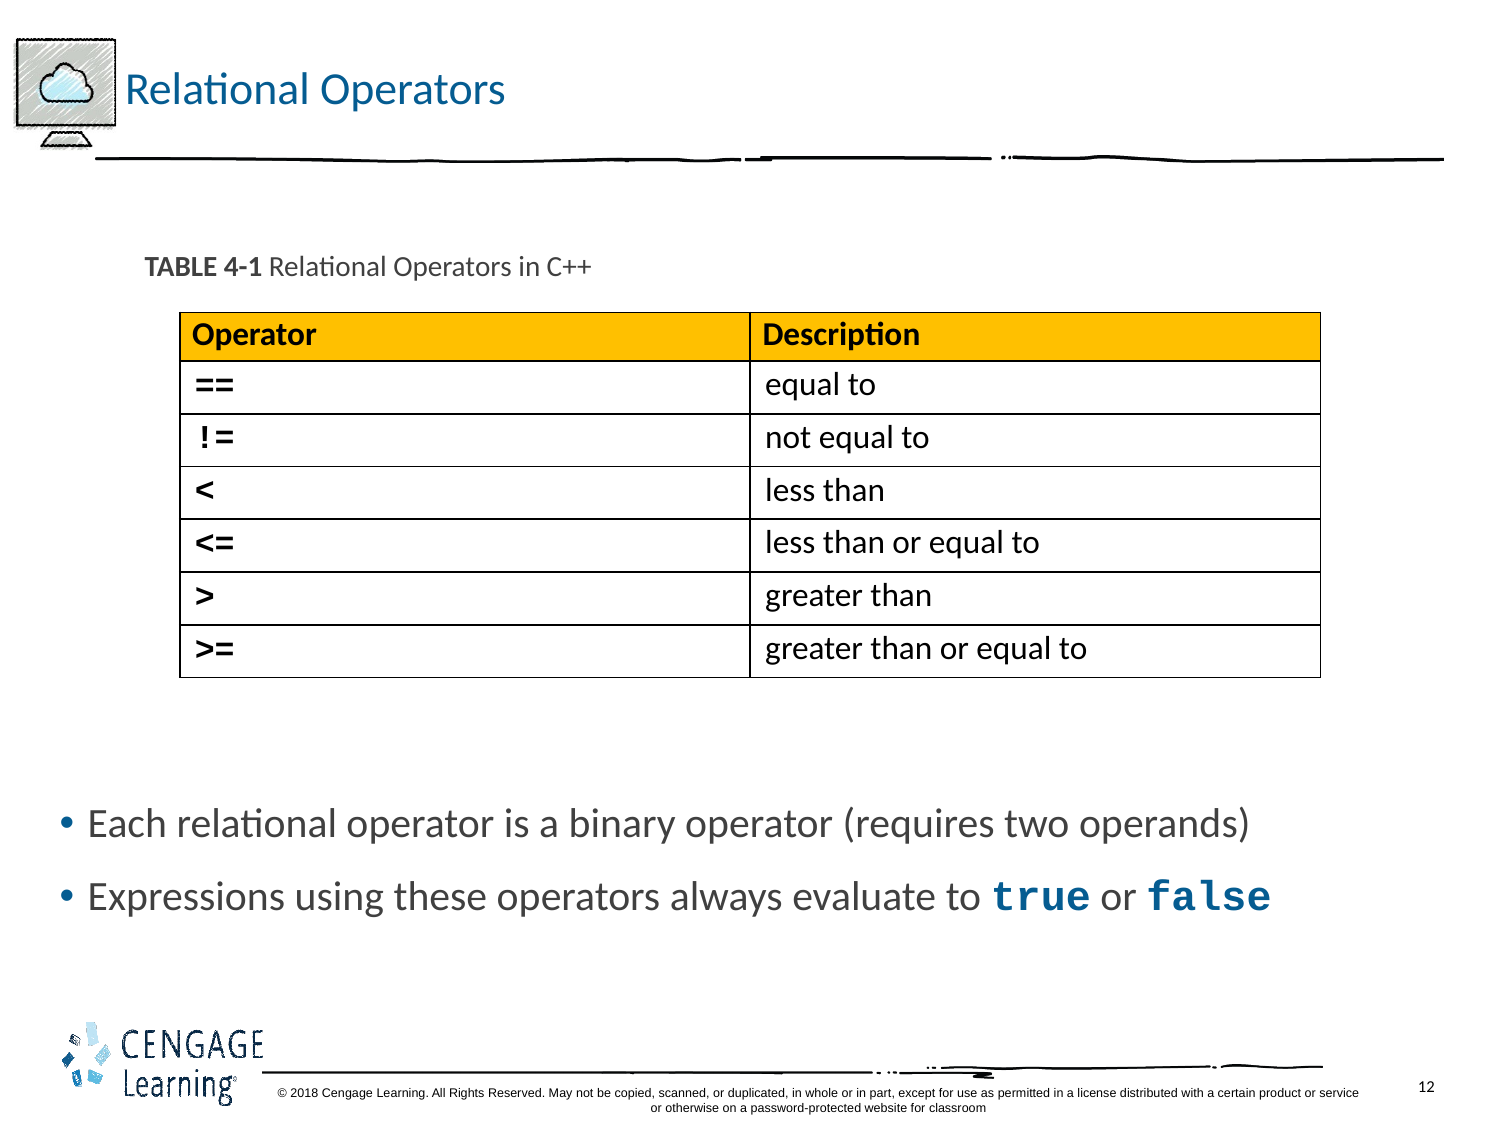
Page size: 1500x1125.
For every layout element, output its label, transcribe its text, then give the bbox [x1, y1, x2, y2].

table_cell > [181, 573, 749, 624]
picture [95, 155, 1444, 163]
table_cell != [181, 415, 749, 466]
title Relational Operators [125, 66, 1442, 116]
table_header Description [751, 313, 1320, 360]
table_cell greater than [751, 573, 1320, 624]
list Each relational operator is a binary operator (requires two operands) Expressions using these operators always evaluate to true or false [59, 800, 1440, 922]
table_header Operator [181, 313, 749, 360]
table_cell equal to [751, 362, 1320, 413]
table_cell less than [751, 467, 1320, 518]
table_cell less than or equal to [751, 520, 1320, 571]
table_cell >= [181, 626, 749, 677]
table_cell < [181, 467, 749, 518]
table_cell == [181, 362, 749, 413]
table_cell not equal to [751, 415, 1320, 466]
table_cell <= [181, 520, 749, 571]
picture [62, 1022, 1323, 1106]
table_cell greater than or equal to [751, 626, 1320, 677]
list TABLE 4-1 Relational Operators in C++ [144, 249, 1500, 284]
picture [13, 36, 117, 151]
